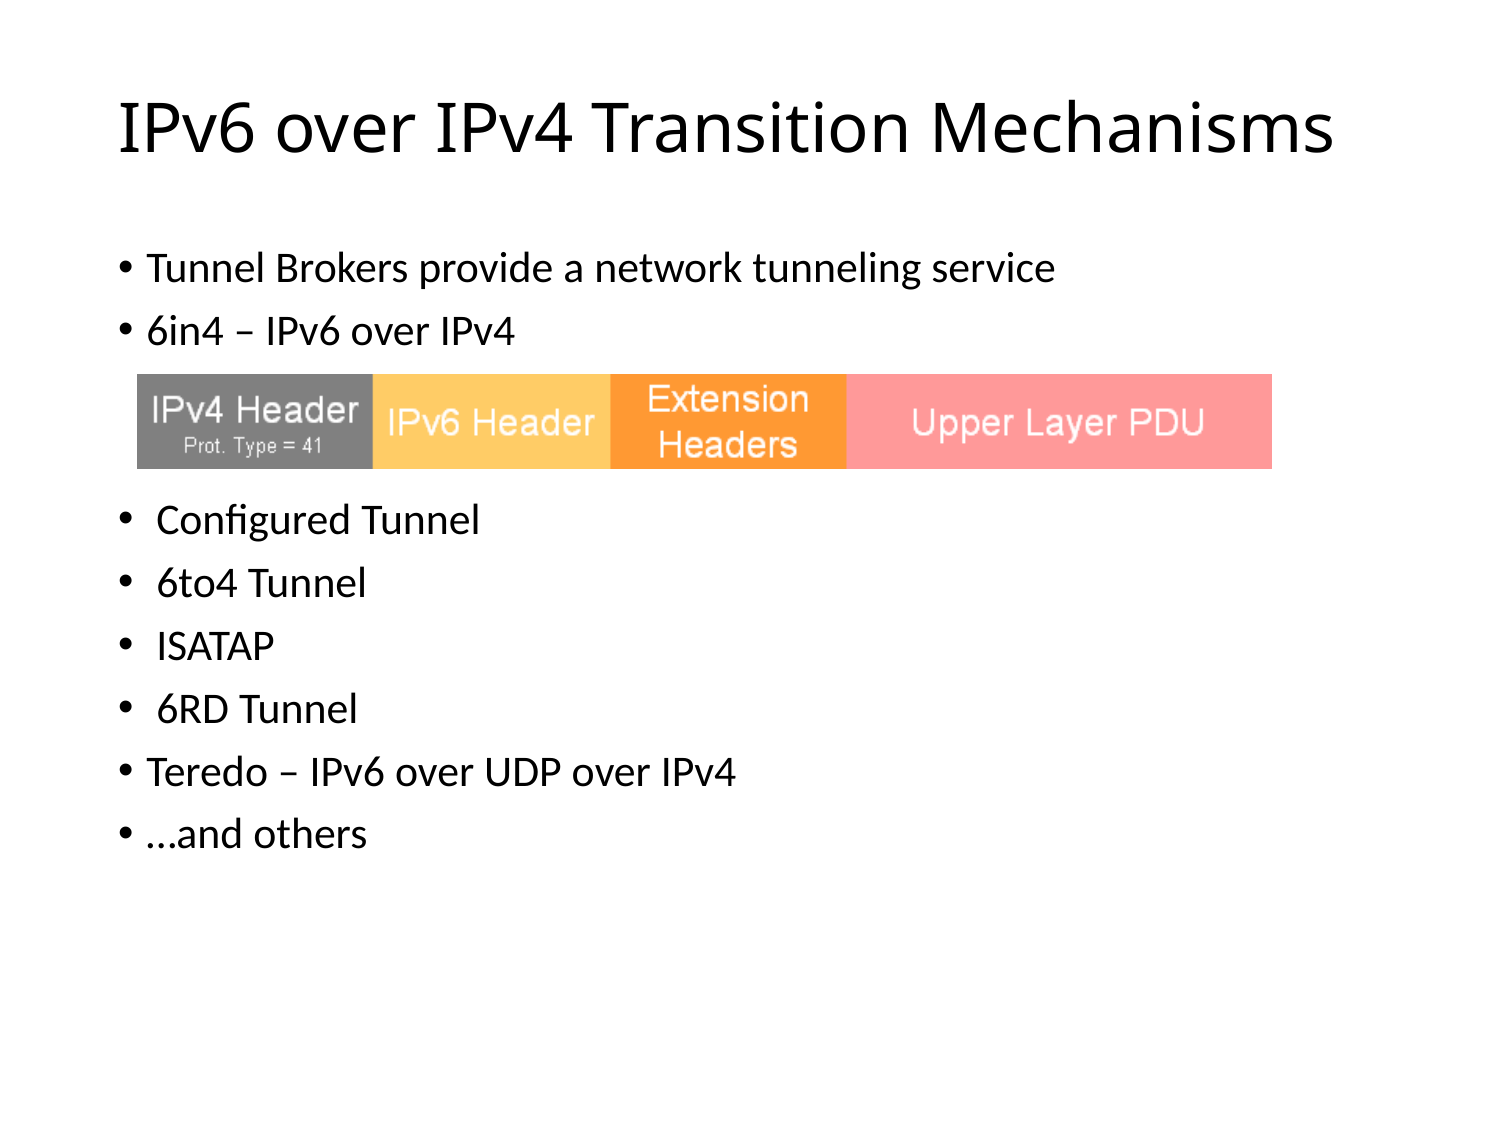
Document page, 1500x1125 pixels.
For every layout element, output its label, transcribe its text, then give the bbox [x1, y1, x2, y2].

title IPv6 over IPv4 Transition Mechanisms [103, 59, 1397, 200]
list Tunnel Brokers provide a network tunneling service 6in4 – IPv6 over IPv4 Configured Tunnel 6to4 Tunnel ISATAP 6RD Tunnel Teredo – IPv6 over UDP over IPv4 …and others [103, 237, 1397, 1014]
picture [137, 374, 1272, 469]
